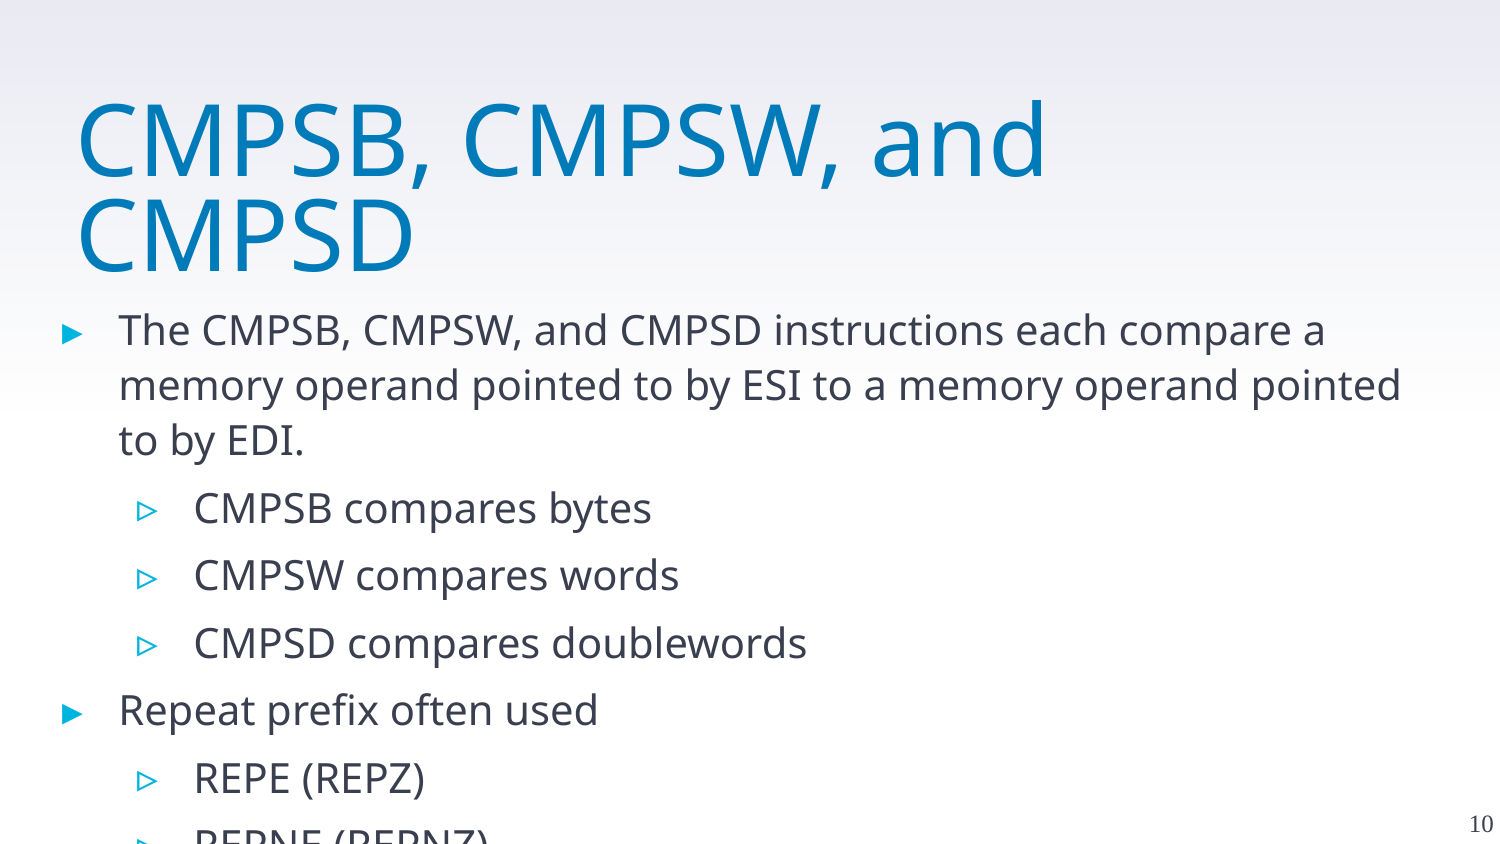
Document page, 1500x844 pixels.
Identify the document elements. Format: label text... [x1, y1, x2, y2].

list The CMPSB, CMPSW, and CMPSD instructions each compare a memory operand pointed to by ESI to a memory operand pointed to by EDI. CMPSB compares bytes CMPSW compares words CMPSD compares doublewords Repeat prefix often used REPE (REPZ) REPNE (REPNZ) [43, 299, 1419, 739]
title CMPSB, CMPSW, and CMPSD [75, 99, 1419, 277]
slide_number 10 [1418, 760, 1494, 838]
